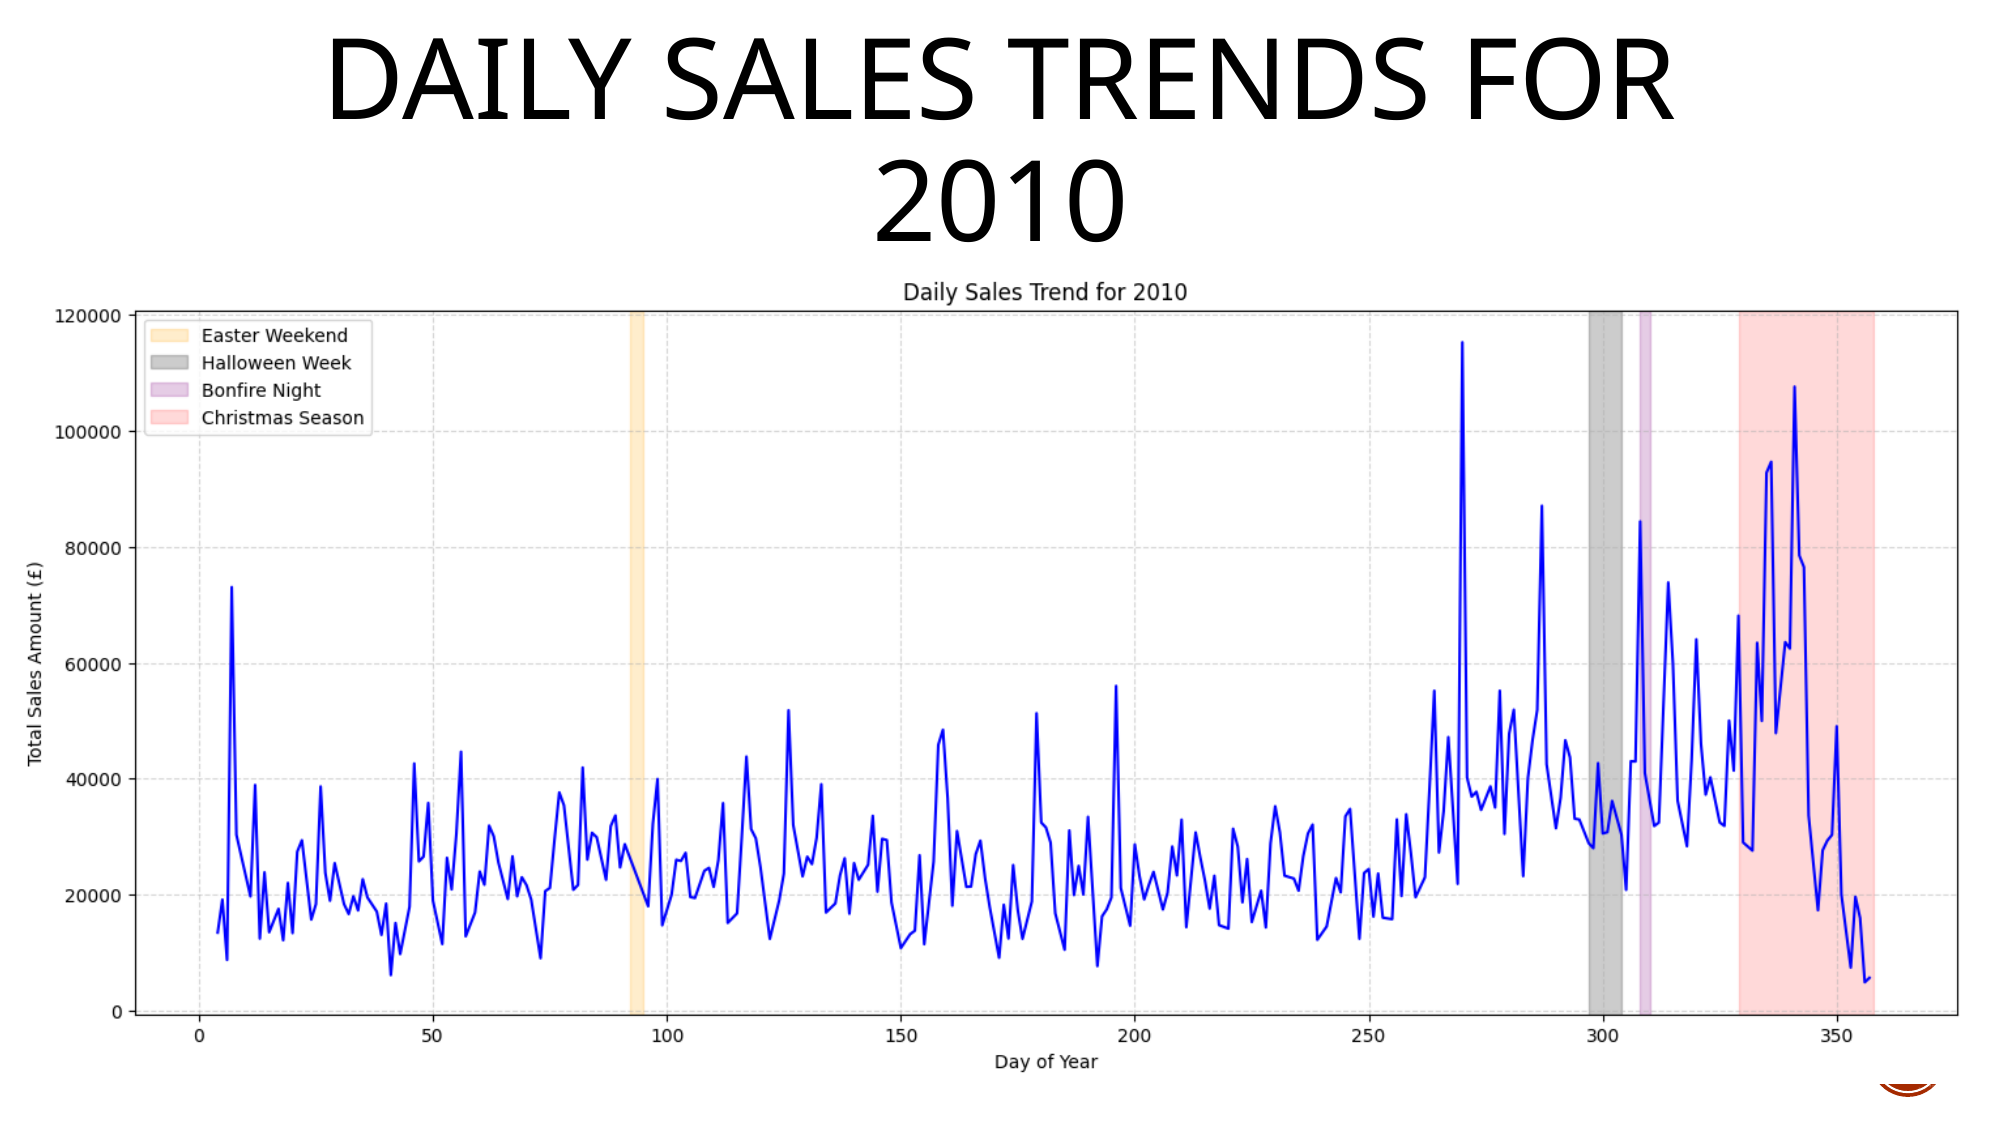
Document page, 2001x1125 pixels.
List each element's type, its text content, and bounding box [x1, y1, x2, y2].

title Daily Sales trends For 2010 [175, 79, 1826, 268]
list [16, 270, 1967, 1082]
